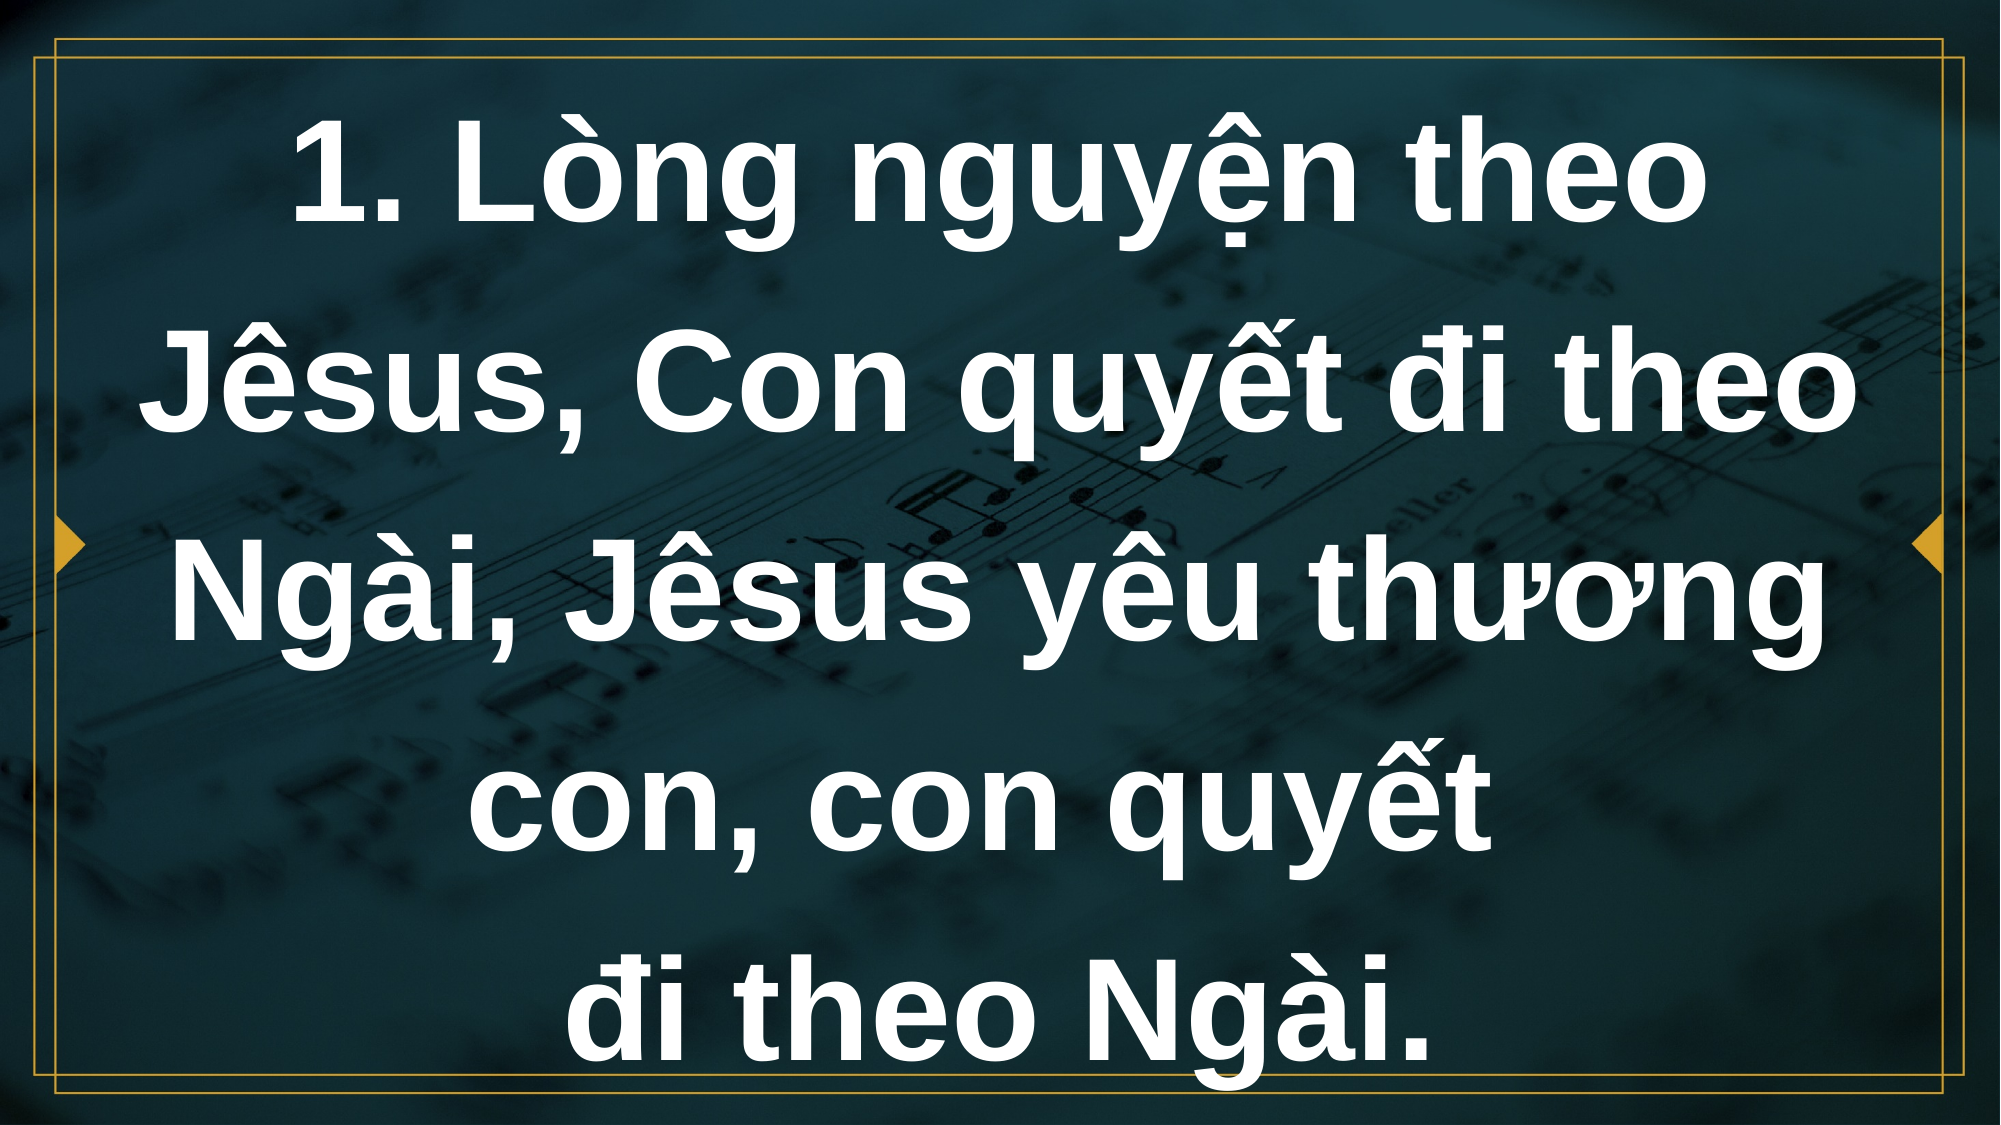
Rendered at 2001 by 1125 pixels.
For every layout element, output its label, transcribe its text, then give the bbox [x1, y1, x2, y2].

title 1. Lòng nguyện theo Jêsus, Con quyết đi theo Ngài, Jêsus yêu thương con, con quyết đi theo Ngài. [55, 53, 1945, 1077]
picture [0, 0, 2000, 1125]
